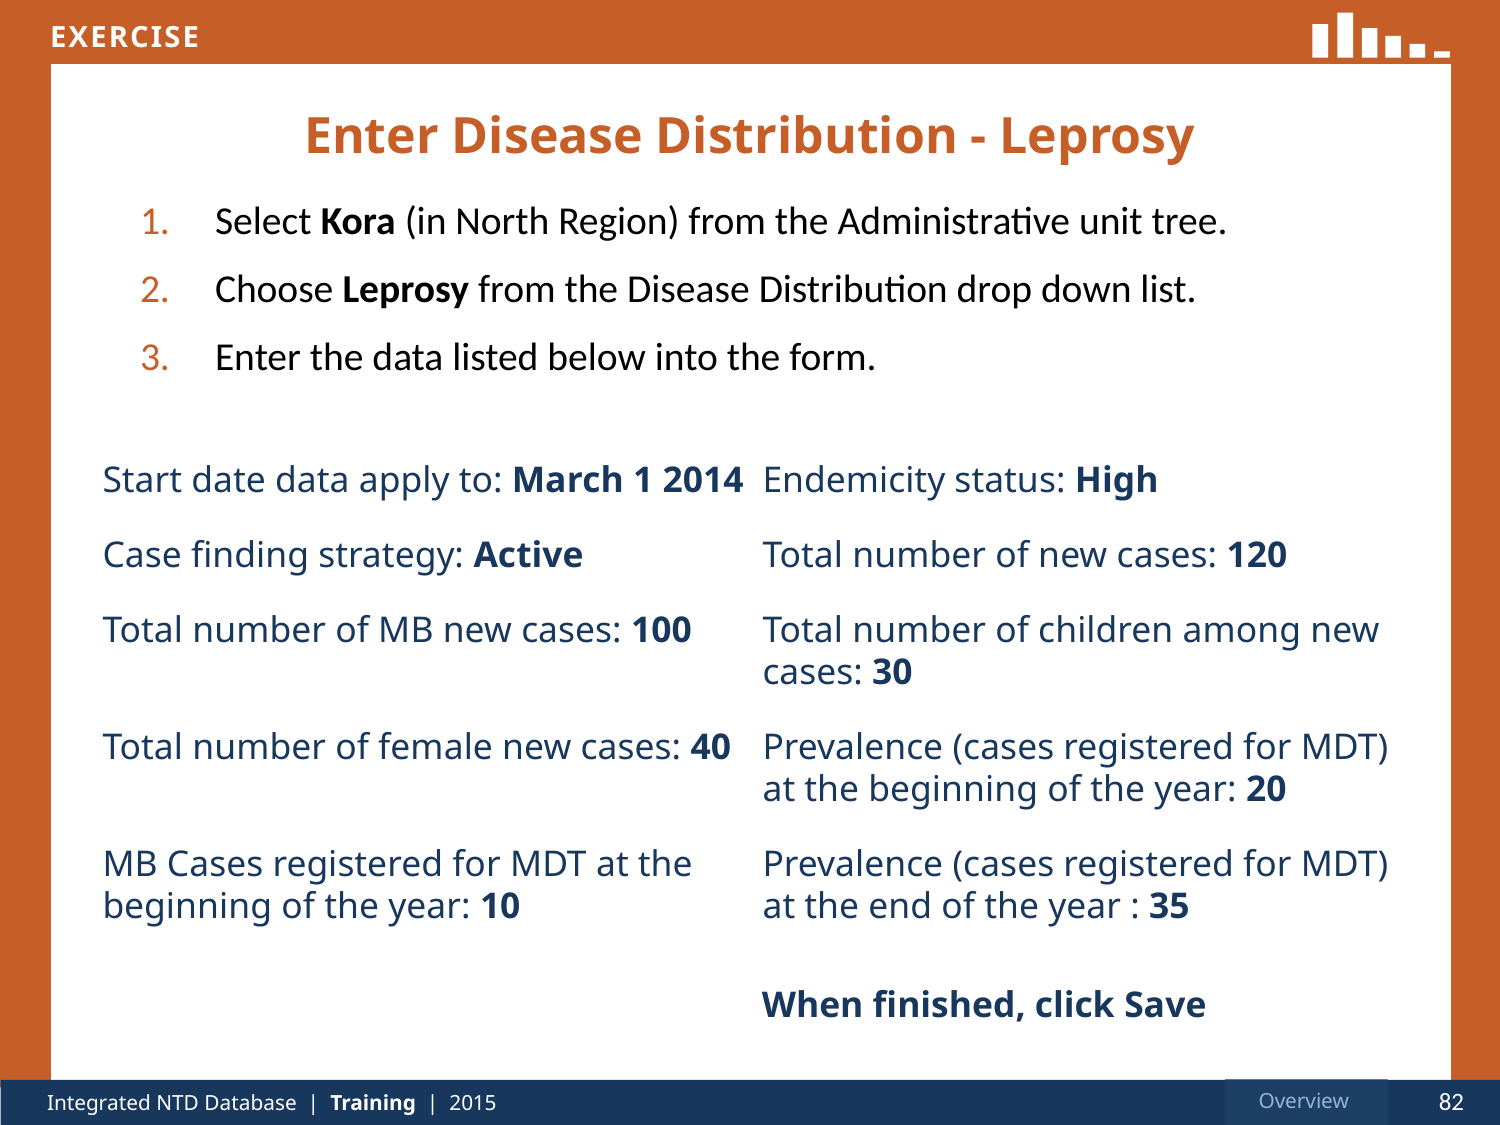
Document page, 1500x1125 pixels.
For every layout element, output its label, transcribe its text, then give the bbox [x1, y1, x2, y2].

text_box When finished, click Save [747, 975, 1498, 1103]
title Enter Disease Distribution - Leprosy [50, 75, 1450, 193]
text_box Start date data apply to: March 1 2014 Case finding strategy: Active Total number of MB new cases: 100 Total number of female new cases: 40 MB Cases registered for MDT at the beginning of the year: 10 Endemicity status: High Total number of new cases: 120 Total number of children among new cases: 30 Prevalence (cases registered for MDT) at the beginning of the year: 20 Prevalence (cases registered for MDT) at the end of the year : 35 [87, 450, 1438, 950]
list Select Kora (in North Region) from the Administrative unit tree. Choose Leprosy from the Disease Distribution drop down list. Enter the data listed below into the form. [125, 187, 1388, 450]
